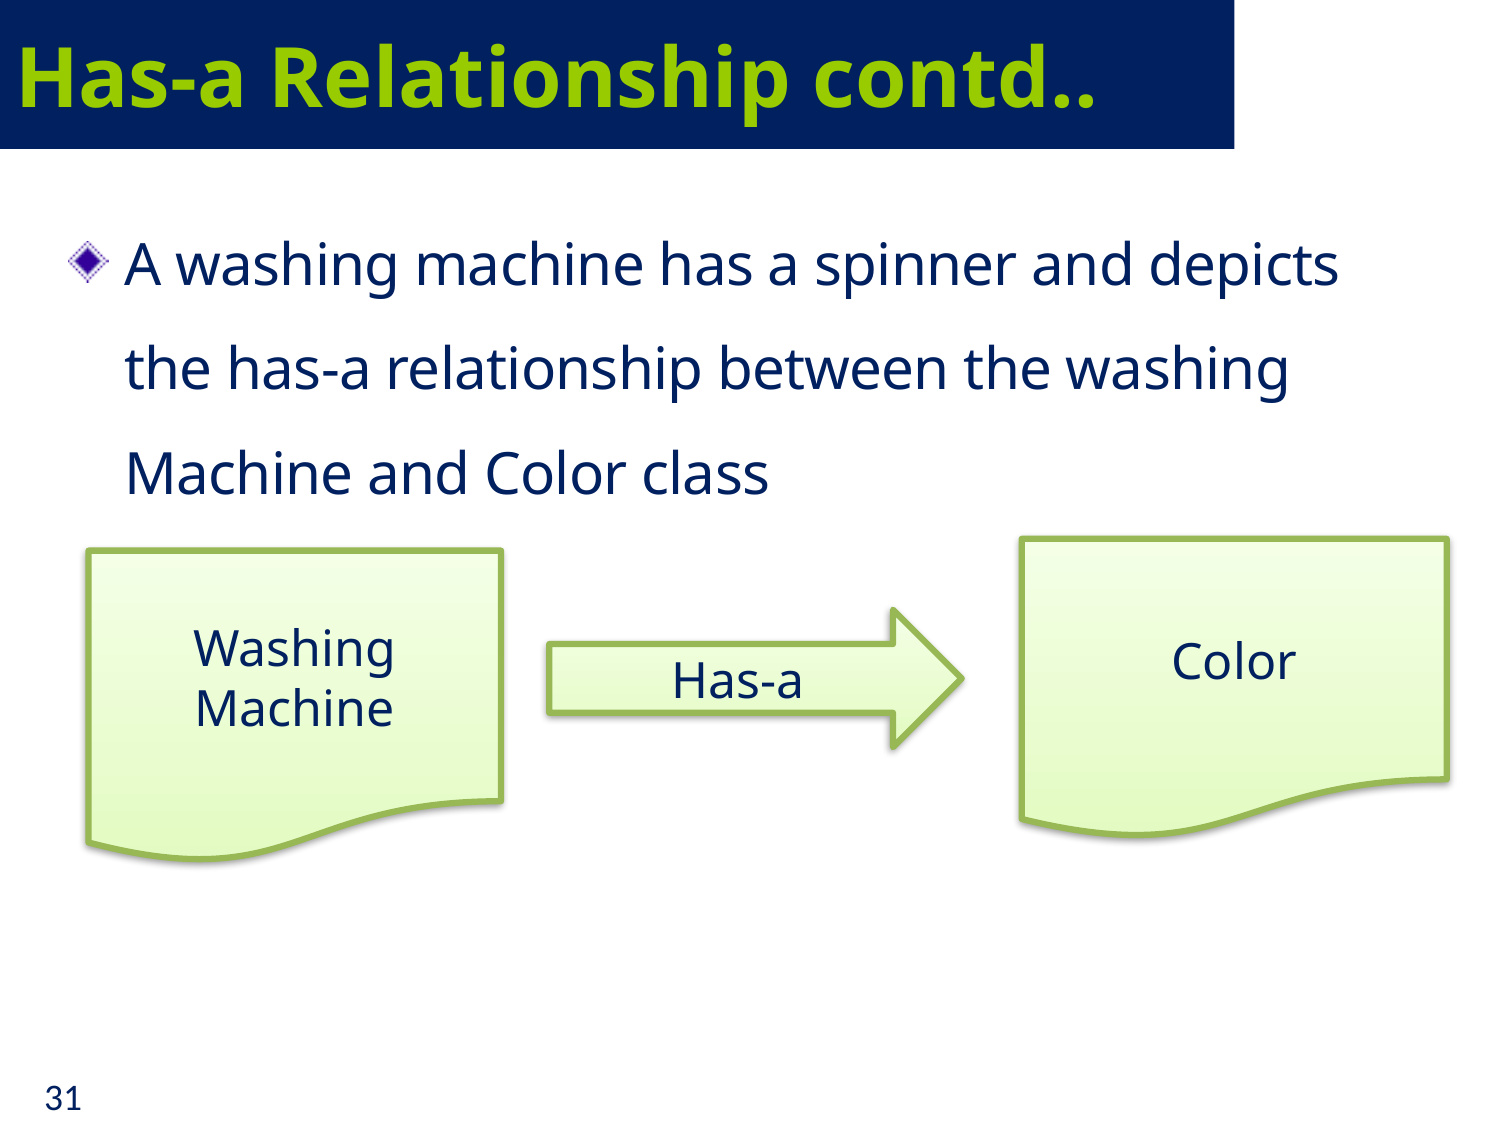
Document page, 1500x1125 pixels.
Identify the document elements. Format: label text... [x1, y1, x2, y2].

text_box Color [1020, 538, 1448, 836]
text_box Washing Machine [87, 549, 502, 860]
slide_number 31 [29, 1065, 124, 1125]
text_box Has-a [548, 608, 963, 748]
title Has-a Relationship contd.. [0, 0, 1235, 149]
list A washing machine has a spinner and depicts the has-a relationship between the washing Machine and Color class [53, 184, 1404, 927]
picture [68, 241, 109, 283]
